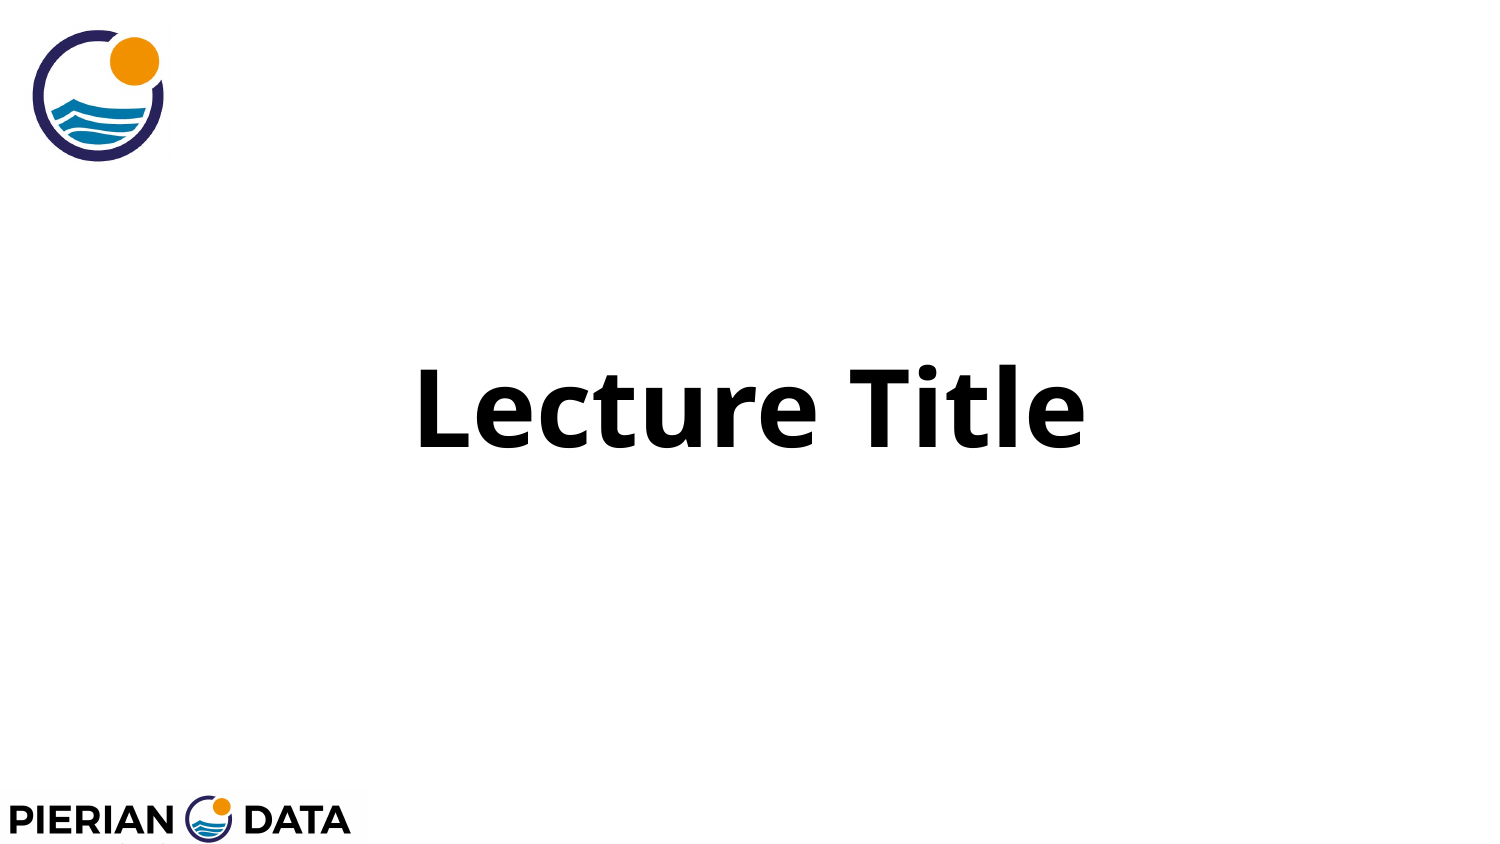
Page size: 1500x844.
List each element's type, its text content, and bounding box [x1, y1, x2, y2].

picture [0, 787, 368, 844]
title Lecture Title [51, 253, 1449, 484]
picture [24, 24, 172, 167]
